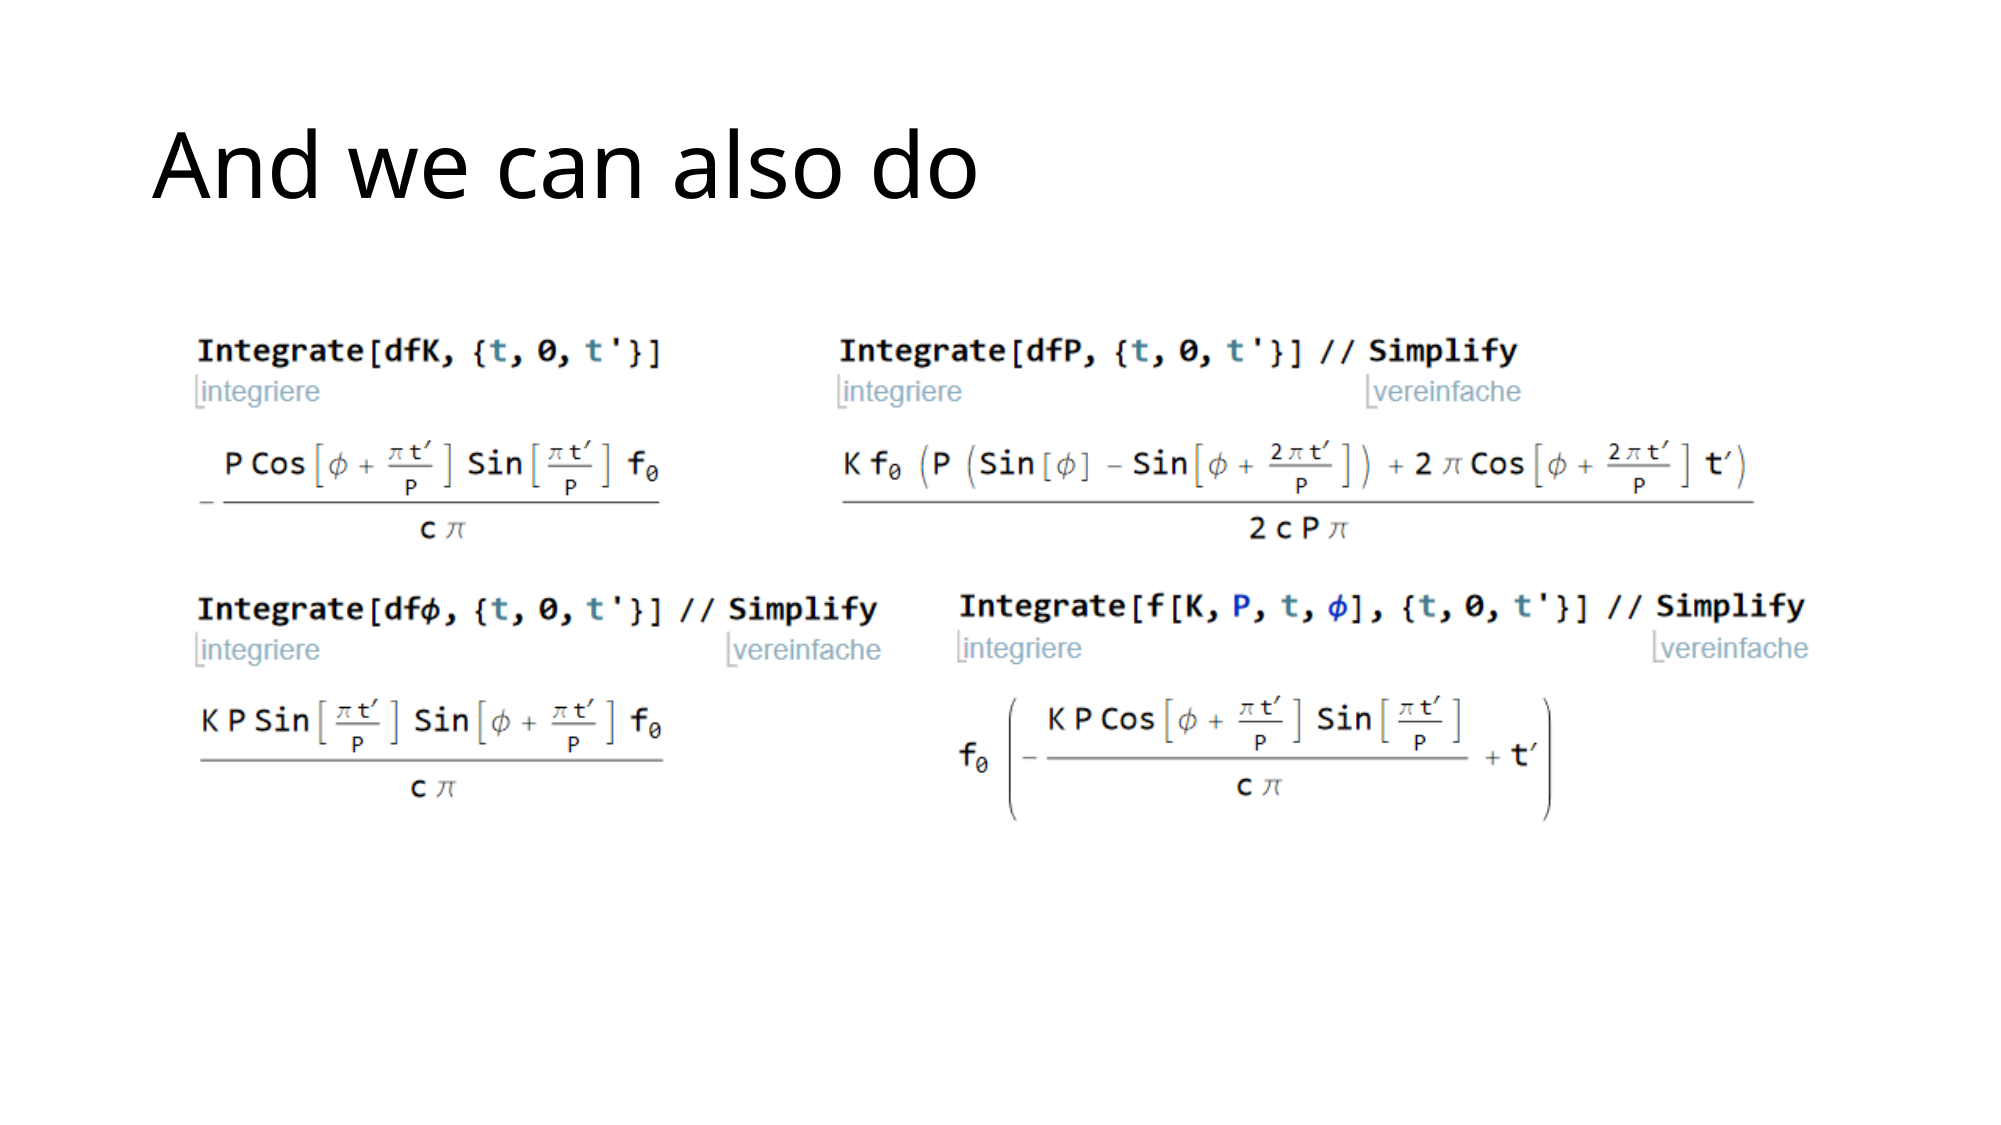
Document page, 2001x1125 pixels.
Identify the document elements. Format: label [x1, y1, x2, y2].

picture [191, 586, 900, 817]
picture [830, 323, 1770, 563]
picture [191, 323, 711, 563]
picture [953, 586, 1826, 831]
